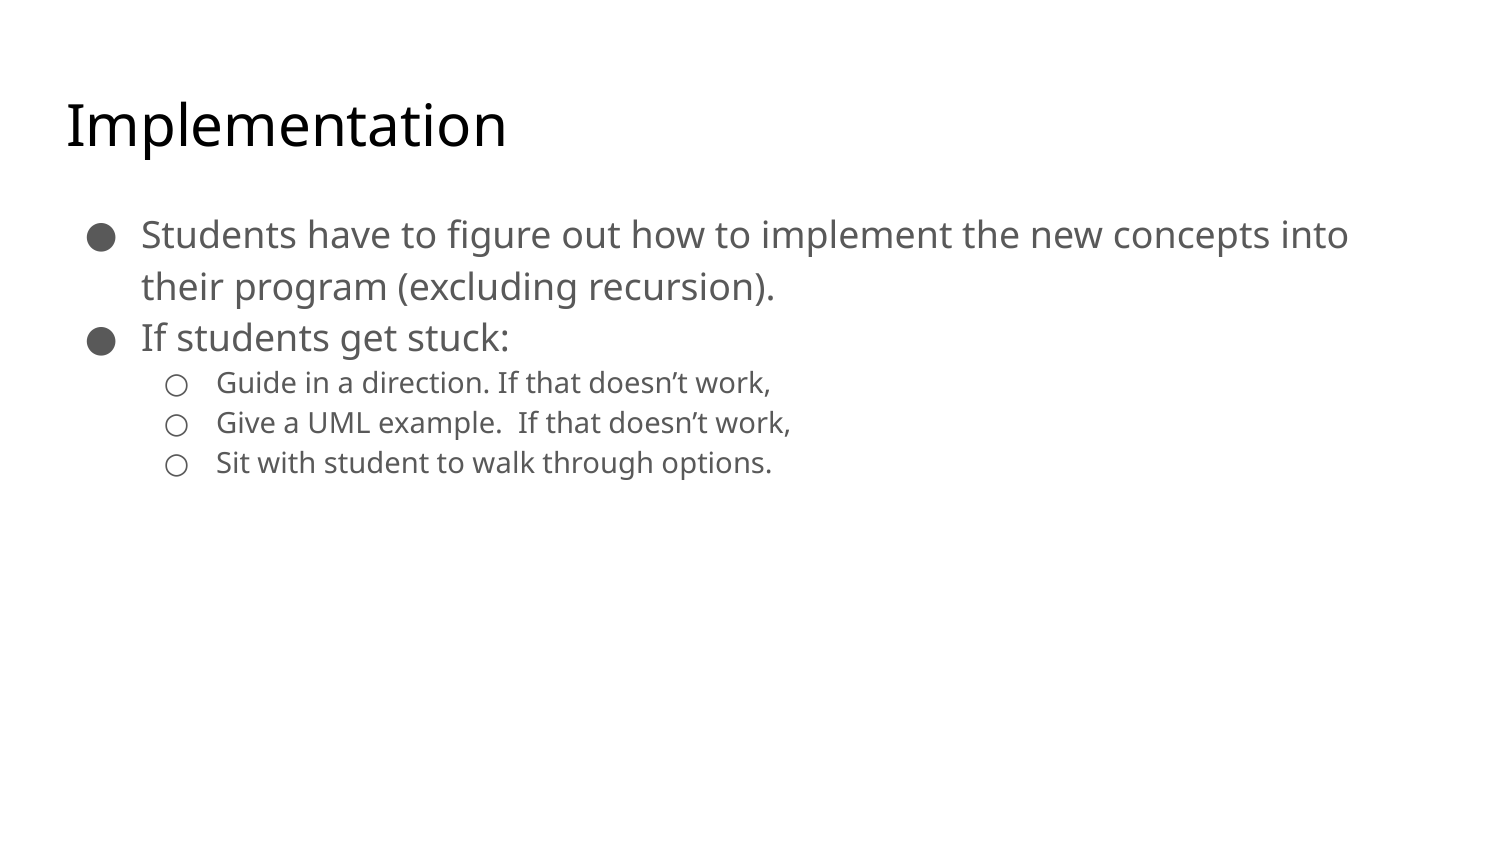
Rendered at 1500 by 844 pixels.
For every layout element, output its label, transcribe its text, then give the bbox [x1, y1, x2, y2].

list Students have to figure out how to implement the new concepts into their program (excluding recursion). If students get stuck: Guide in a direction. If that doesn’t work, Give a UML example. If that doesn’t work, Sit with student to walk through options. [51, 189, 1449, 750]
title Implementation [51, 72, 1449, 167]
